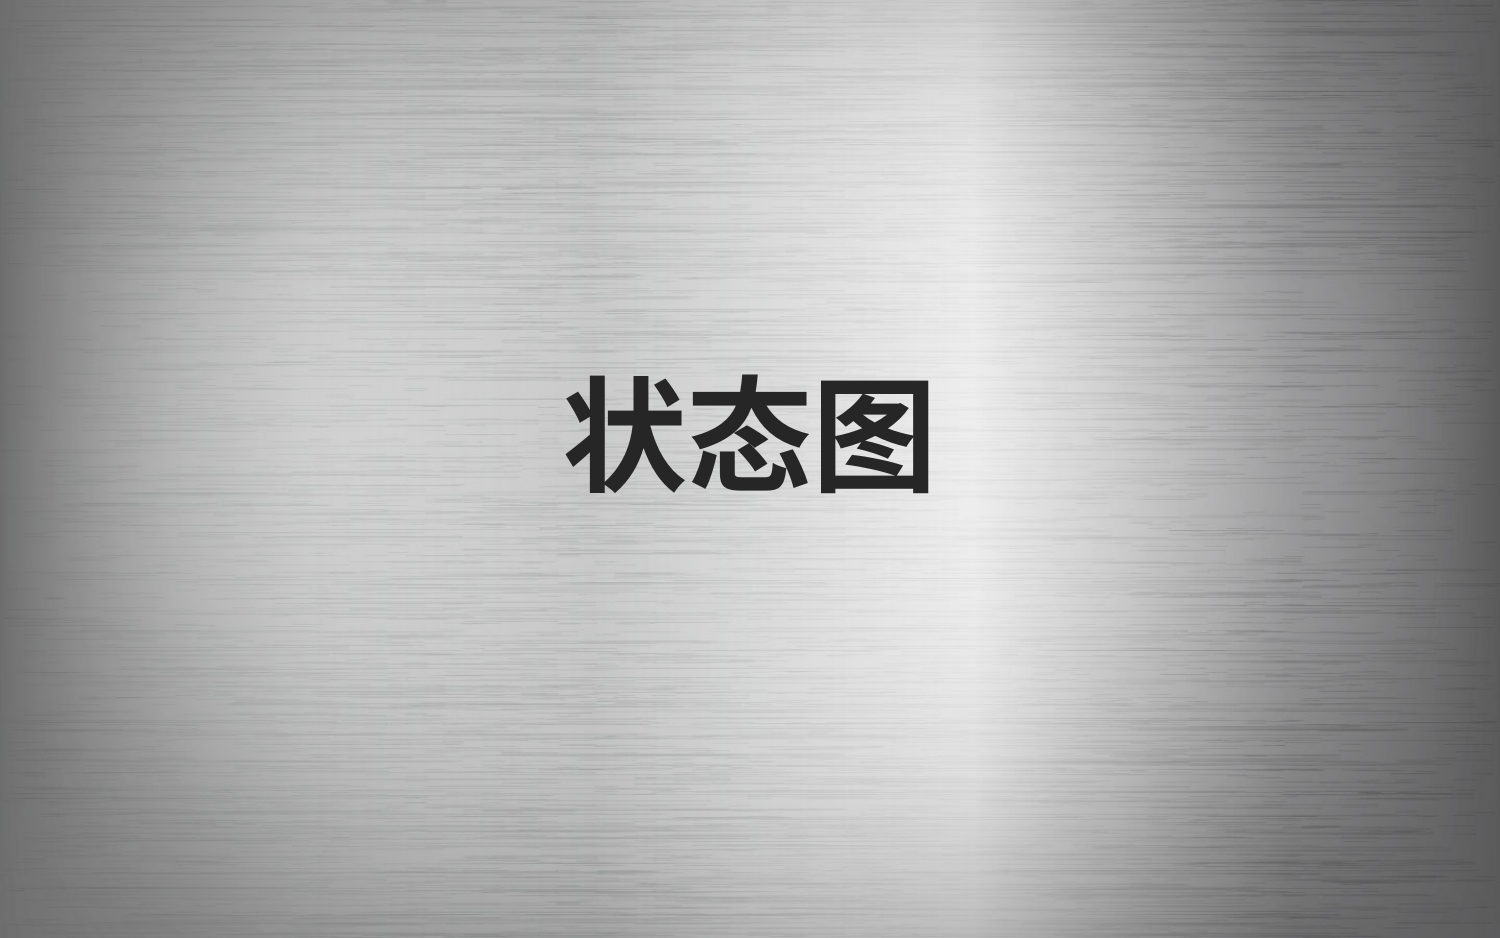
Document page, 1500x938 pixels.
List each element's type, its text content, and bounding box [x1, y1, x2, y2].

picture [0, 0, 1500, 938]
text_box 状态图 [547, 350, 953, 516]
